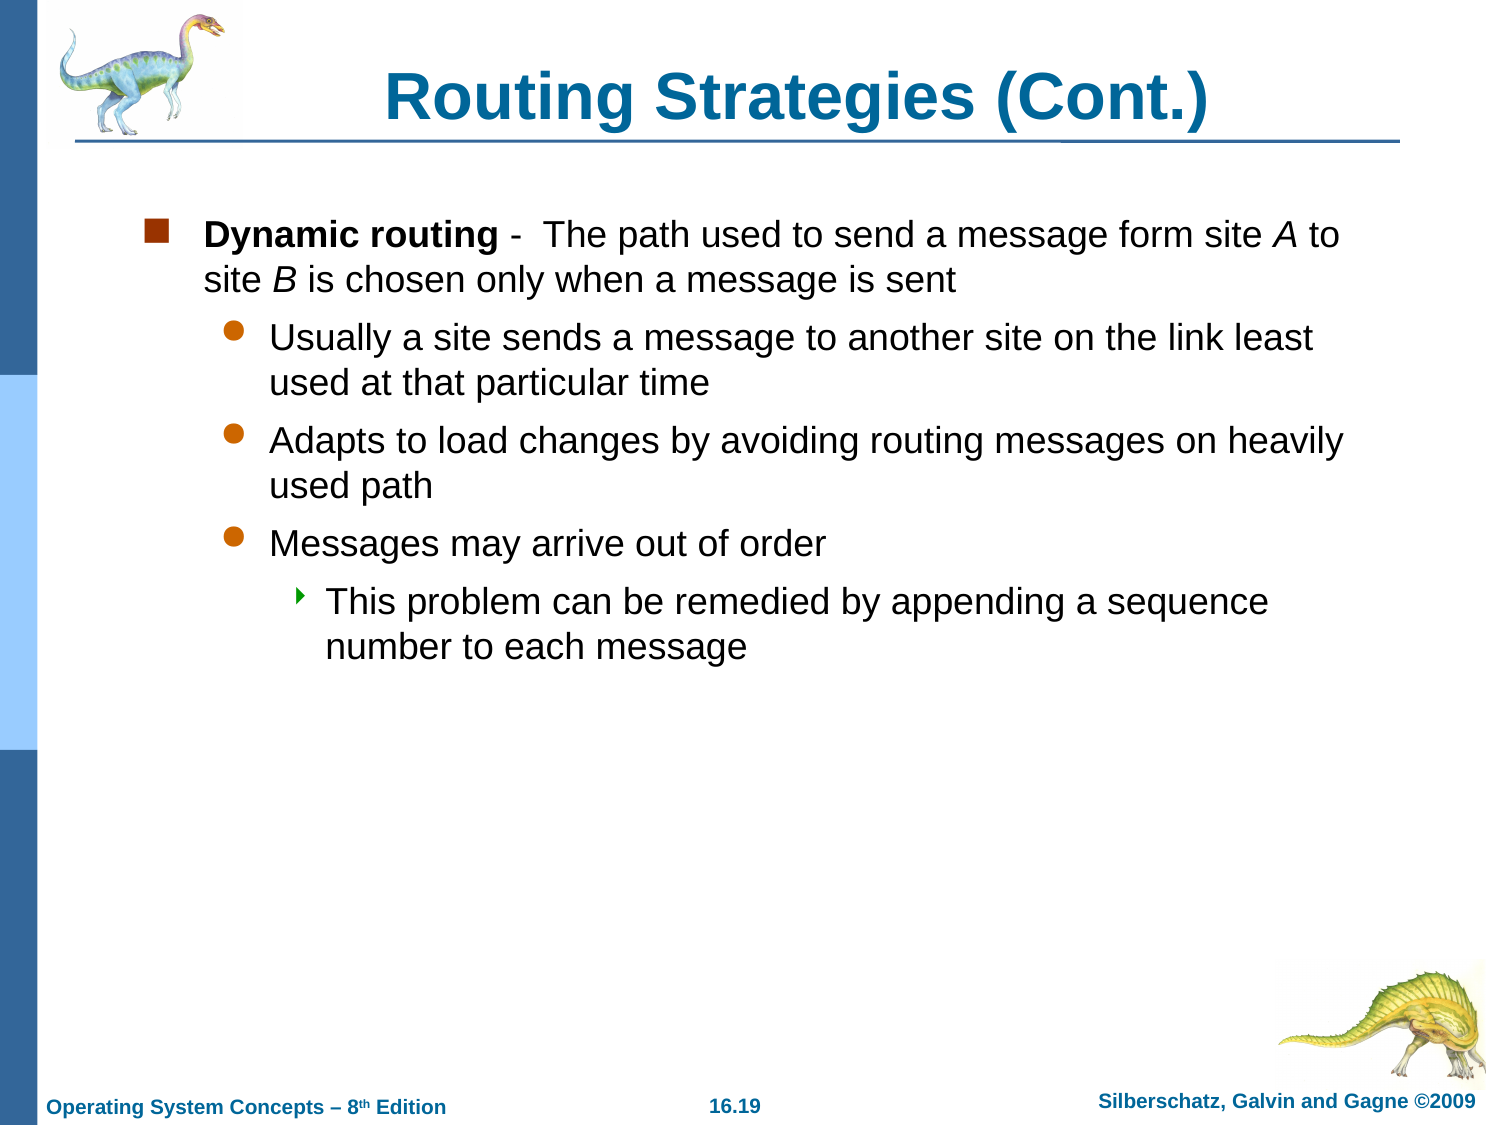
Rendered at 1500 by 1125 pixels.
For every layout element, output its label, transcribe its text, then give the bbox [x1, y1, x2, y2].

picture [46, 0, 243, 149]
picture [1275, 959, 1486, 1090]
title Routing Strategies (Cont.) [170, 45, 1426, 141]
list Dynamic routing - The path used to send a message form site A to site B is chosen only when a message is sent Usually a site sends a message to another site on the link least used at that particular time Adapts to load changes by avoiding routing messages on heavily used path Messages may arrive out of order This problem can be remedied by appending a sequence number to each message [132, 202, 1391, 946]
